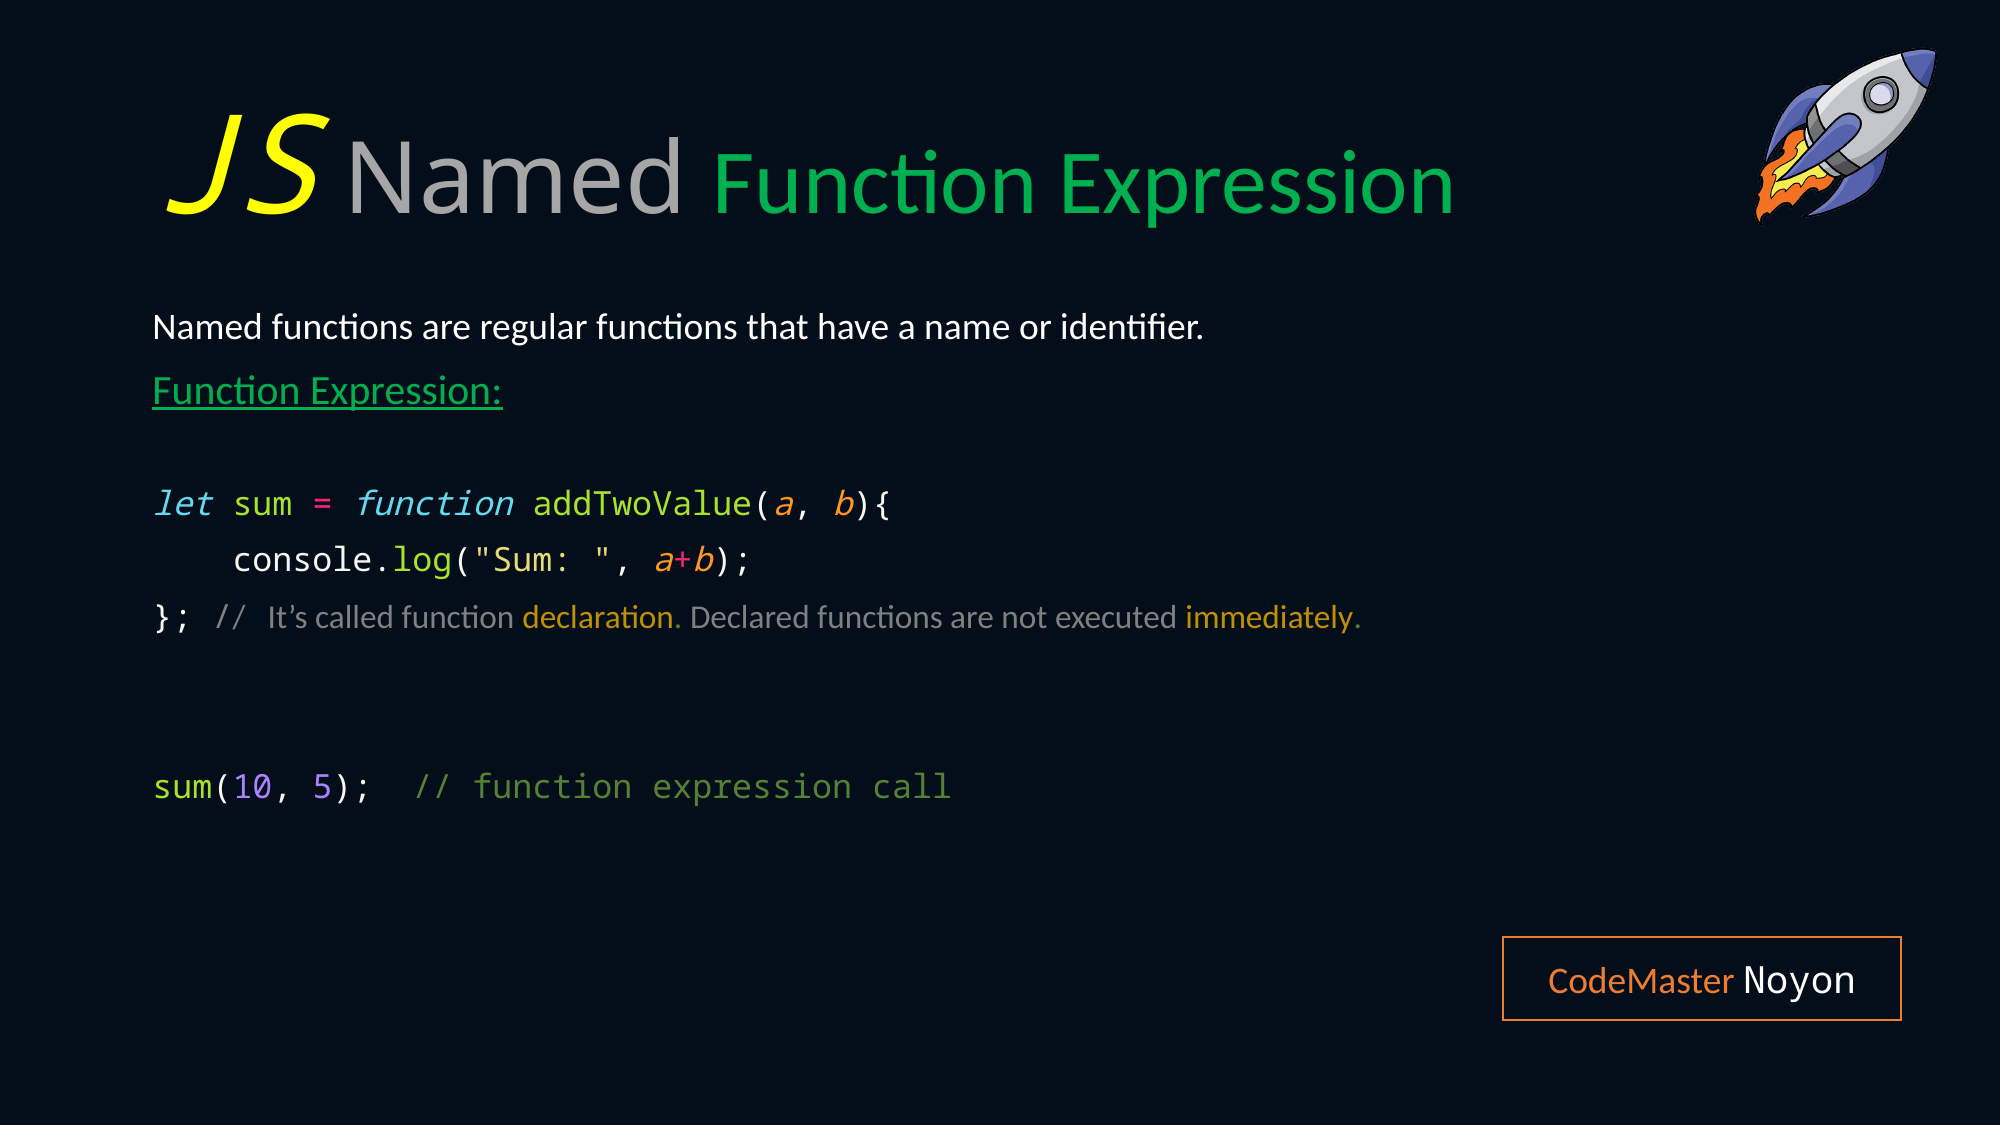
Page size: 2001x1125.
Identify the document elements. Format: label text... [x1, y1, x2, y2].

list Named functions are regular functions that have a name or identifier. Function Expression: let sum = function addTwoValue(a, b){ console.log("Sum: ", a+b); }; // It’s called function declaration. Declared functions are not executed immediately. sum(10, 5); // function expression call [137, 299, 1863, 1094]
picture [1743, 36, 1946, 239]
title JS Named Function Expression [137, 59, 1863, 278]
text_box CodeMaster Noyon [1502, 936, 1902, 1021]
